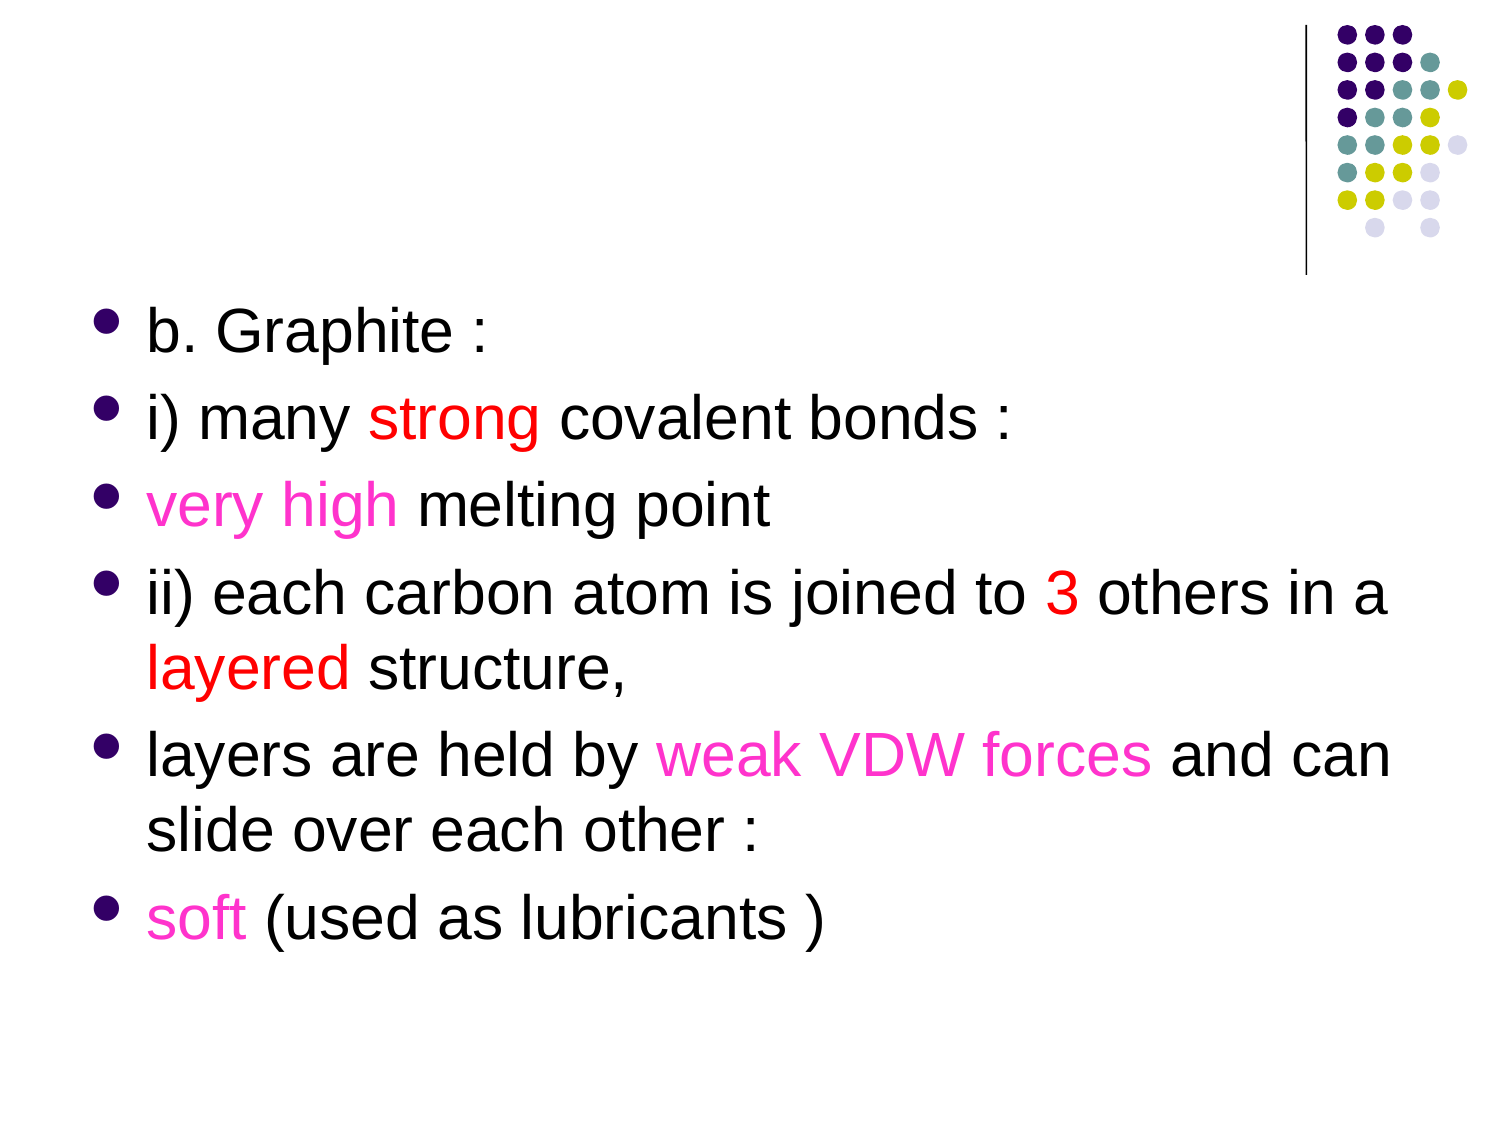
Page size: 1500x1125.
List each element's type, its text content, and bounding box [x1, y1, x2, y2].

list b. Graphite : i) many strong covalent bonds : very high melting point ii) each carbon atom is joined to 3 others in a layered structure, layers are held by weak VDW forces and can slide over each other : soft (used as lubricants ) [75, 282, 1425, 1006]
